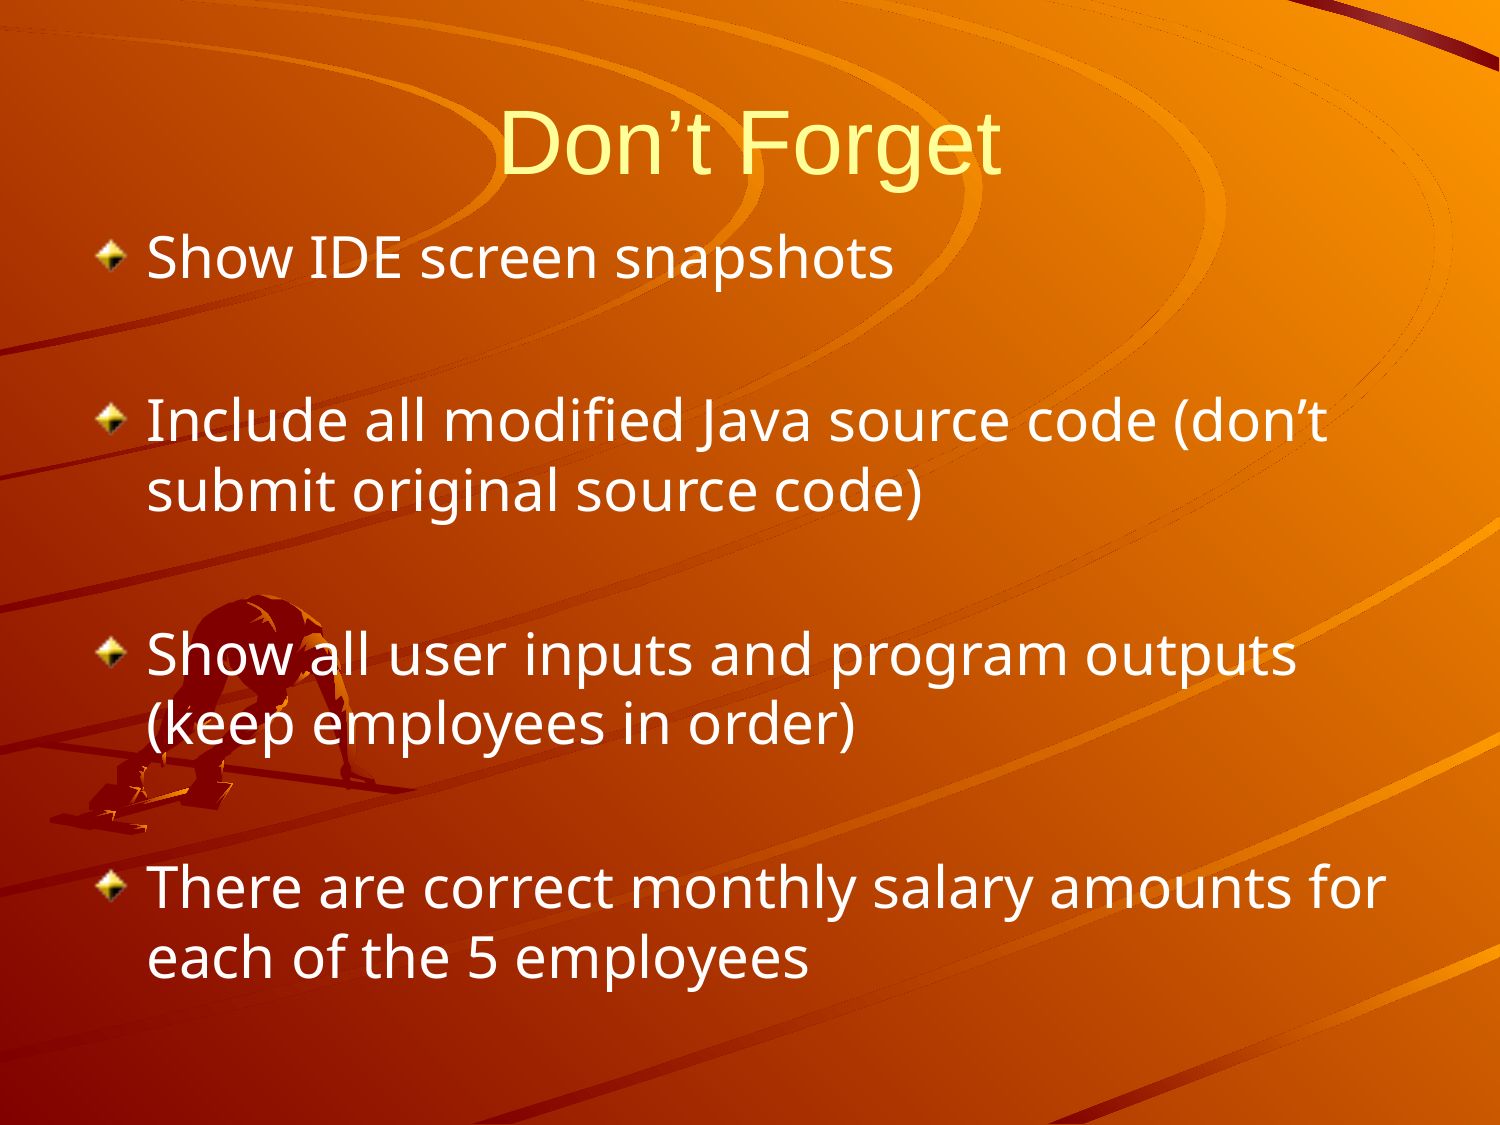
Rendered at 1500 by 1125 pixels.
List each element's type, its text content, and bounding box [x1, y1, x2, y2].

picture [90, 234, 131, 276]
picture [90, 864, 131, 906]
list Show IDE screen snapshots Include all modified Java source code (don’t submit original source code) Show all user inputs and program outputs (keep employees in order) There are correct monthly salary amounts for each of the 5 employees [74, 212, 1426, 1006]
picture [90, 397, 131, 439]
title Don’t Forget [74, 25, 1426, 201]
picture [90, 631, 131, 672]
